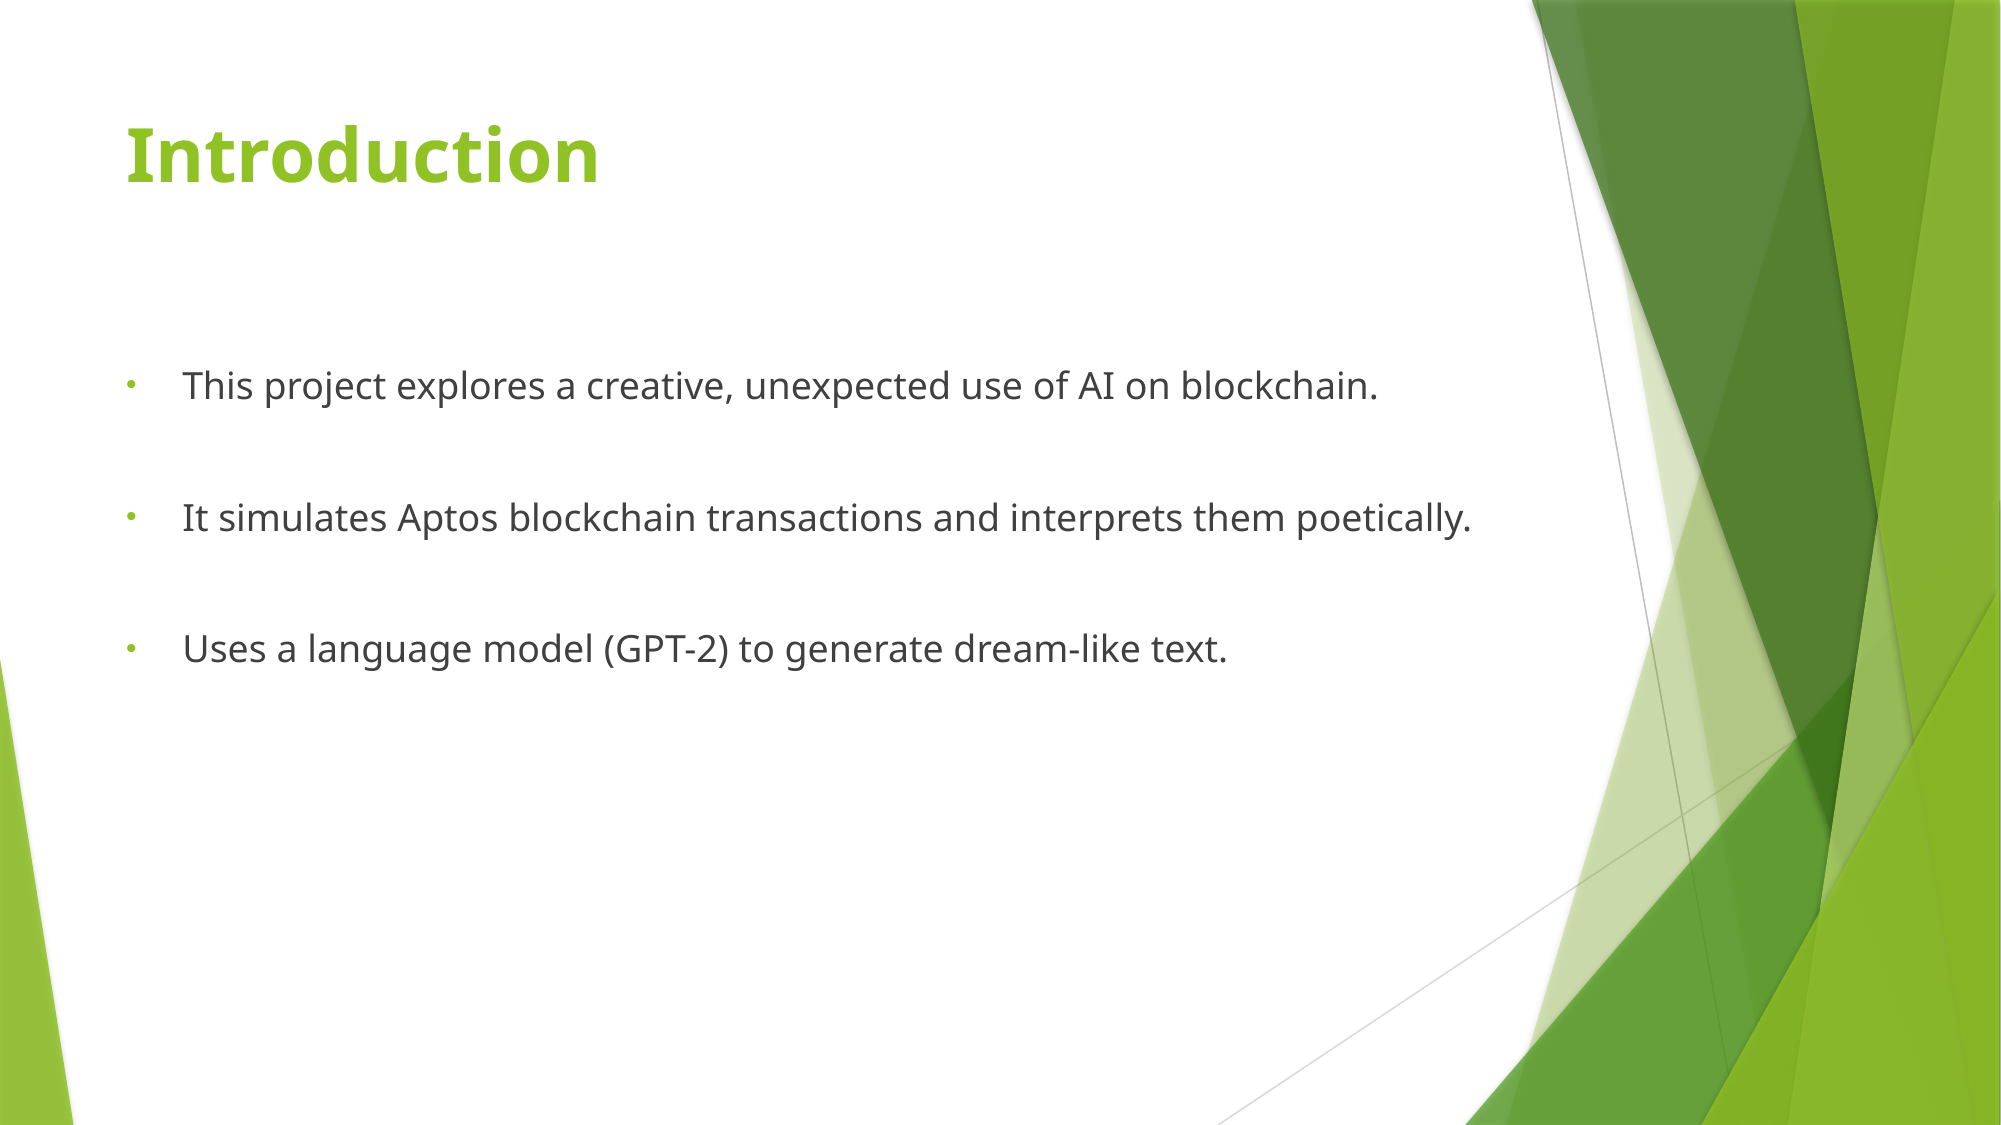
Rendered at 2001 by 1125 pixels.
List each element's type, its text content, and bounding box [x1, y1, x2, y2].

title Introduction [111, 99, 1522, 317]
list This project explores a creative, unexpected use of AI on blockchain. It simulates Aptos blockchain transactions and interprets them poetically. Uses a language model (GPT-2) to generate dream-like text. [111, 354, 1522, 992]
